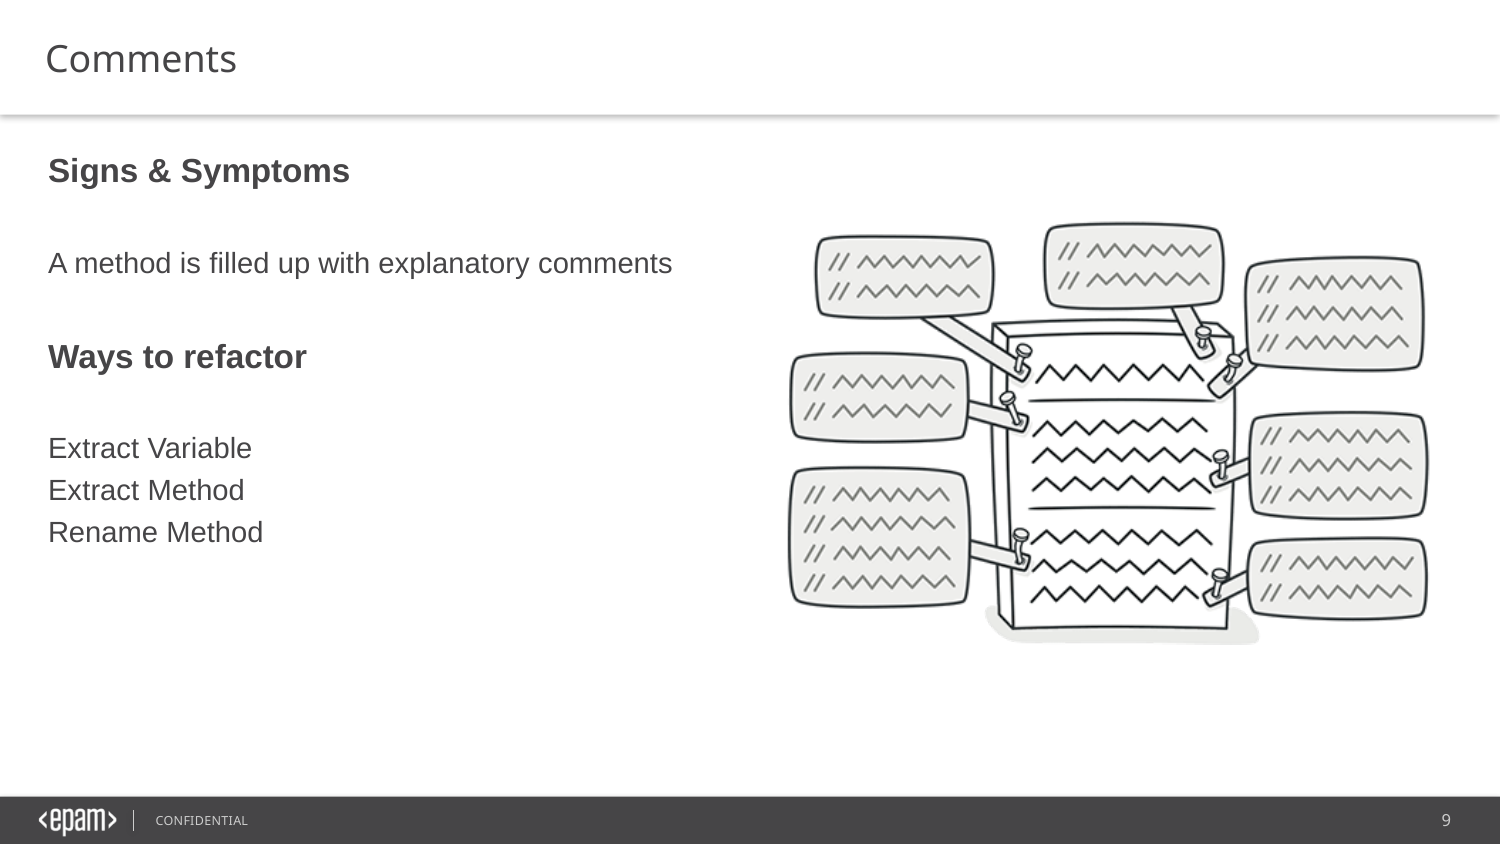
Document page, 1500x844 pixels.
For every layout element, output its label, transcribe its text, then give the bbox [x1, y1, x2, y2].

list Signs & Symptoms A method is filled up with explanatory comments Ways to refactor Extract Variable Extract Method Rename Method [36, 135, 1480, 780]
picture [753, 218, 1465, 646]
list Comments [0, 0, 1500, 115]
picture [38, 808, 117, 837]
